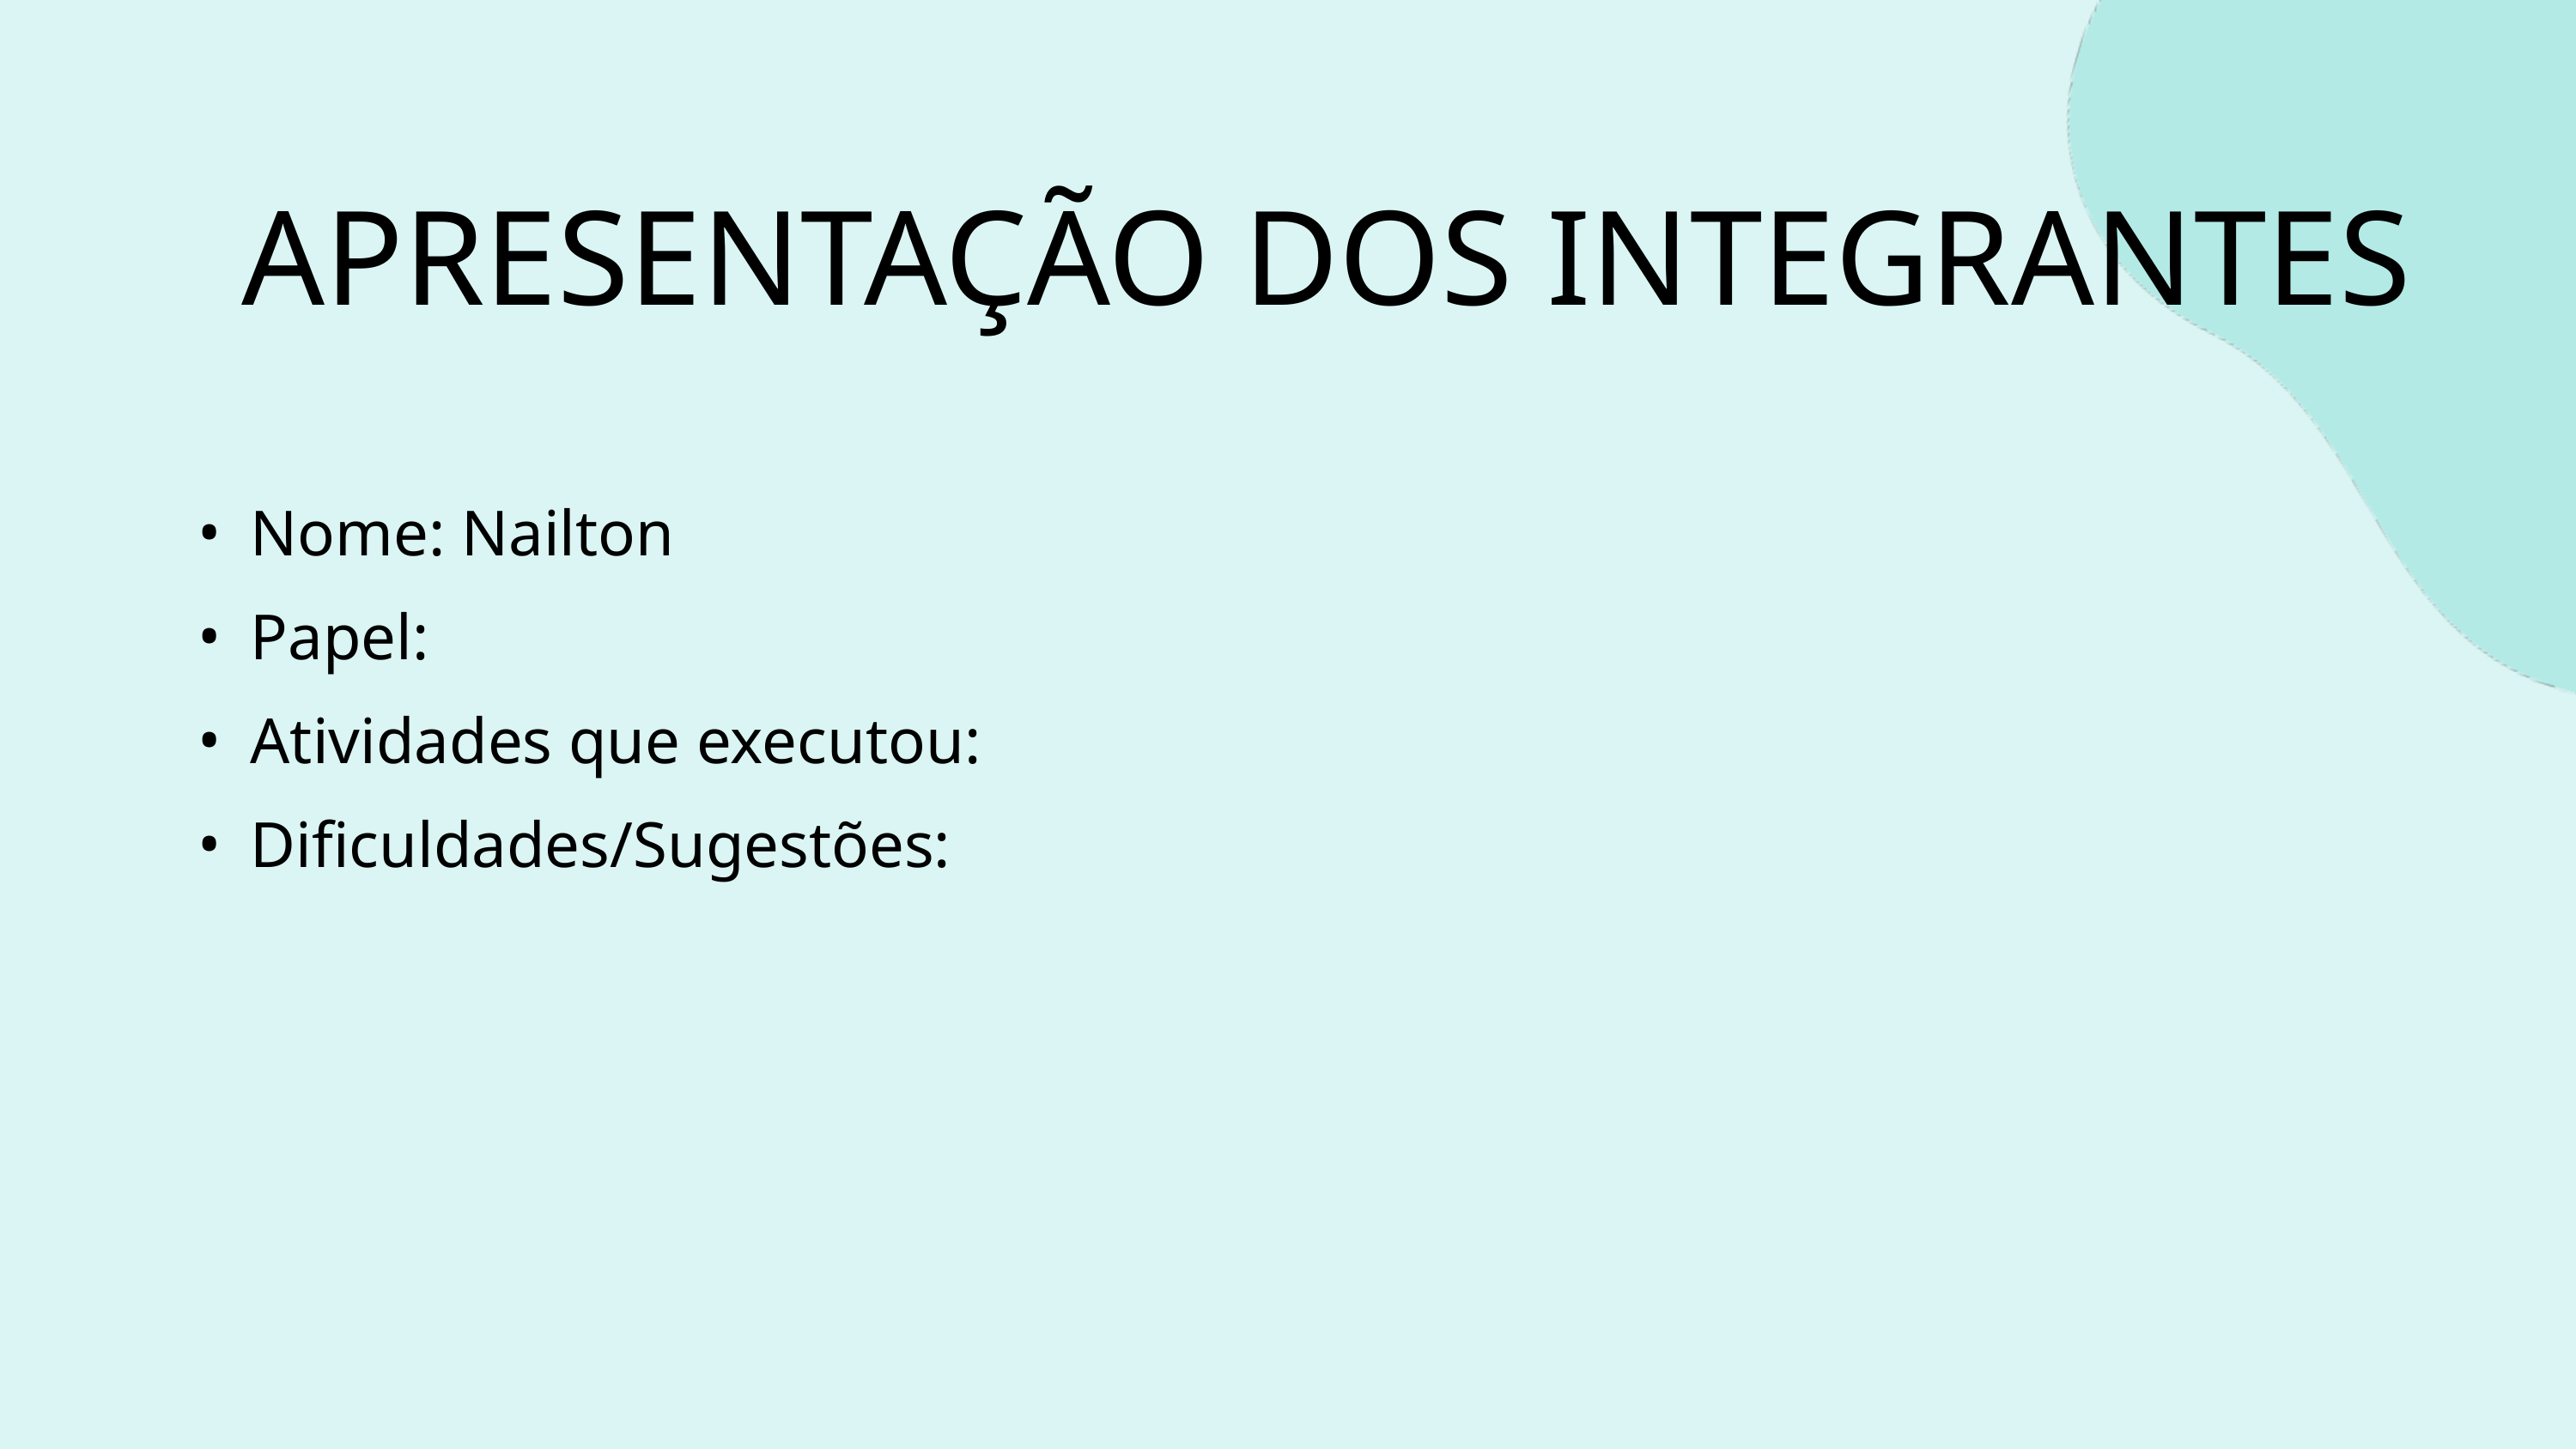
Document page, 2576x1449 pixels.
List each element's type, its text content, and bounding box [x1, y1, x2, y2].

text_box APRESENTAÇÃO DOS INTEGRANTES [144, 144, 2008, 302]
text_box Nome: Nailton Papel: Atividades que executou: Dificuldades/Sugestões: [144, 464, 2025, 813]
picture [1899, 0, 2576, 787]
